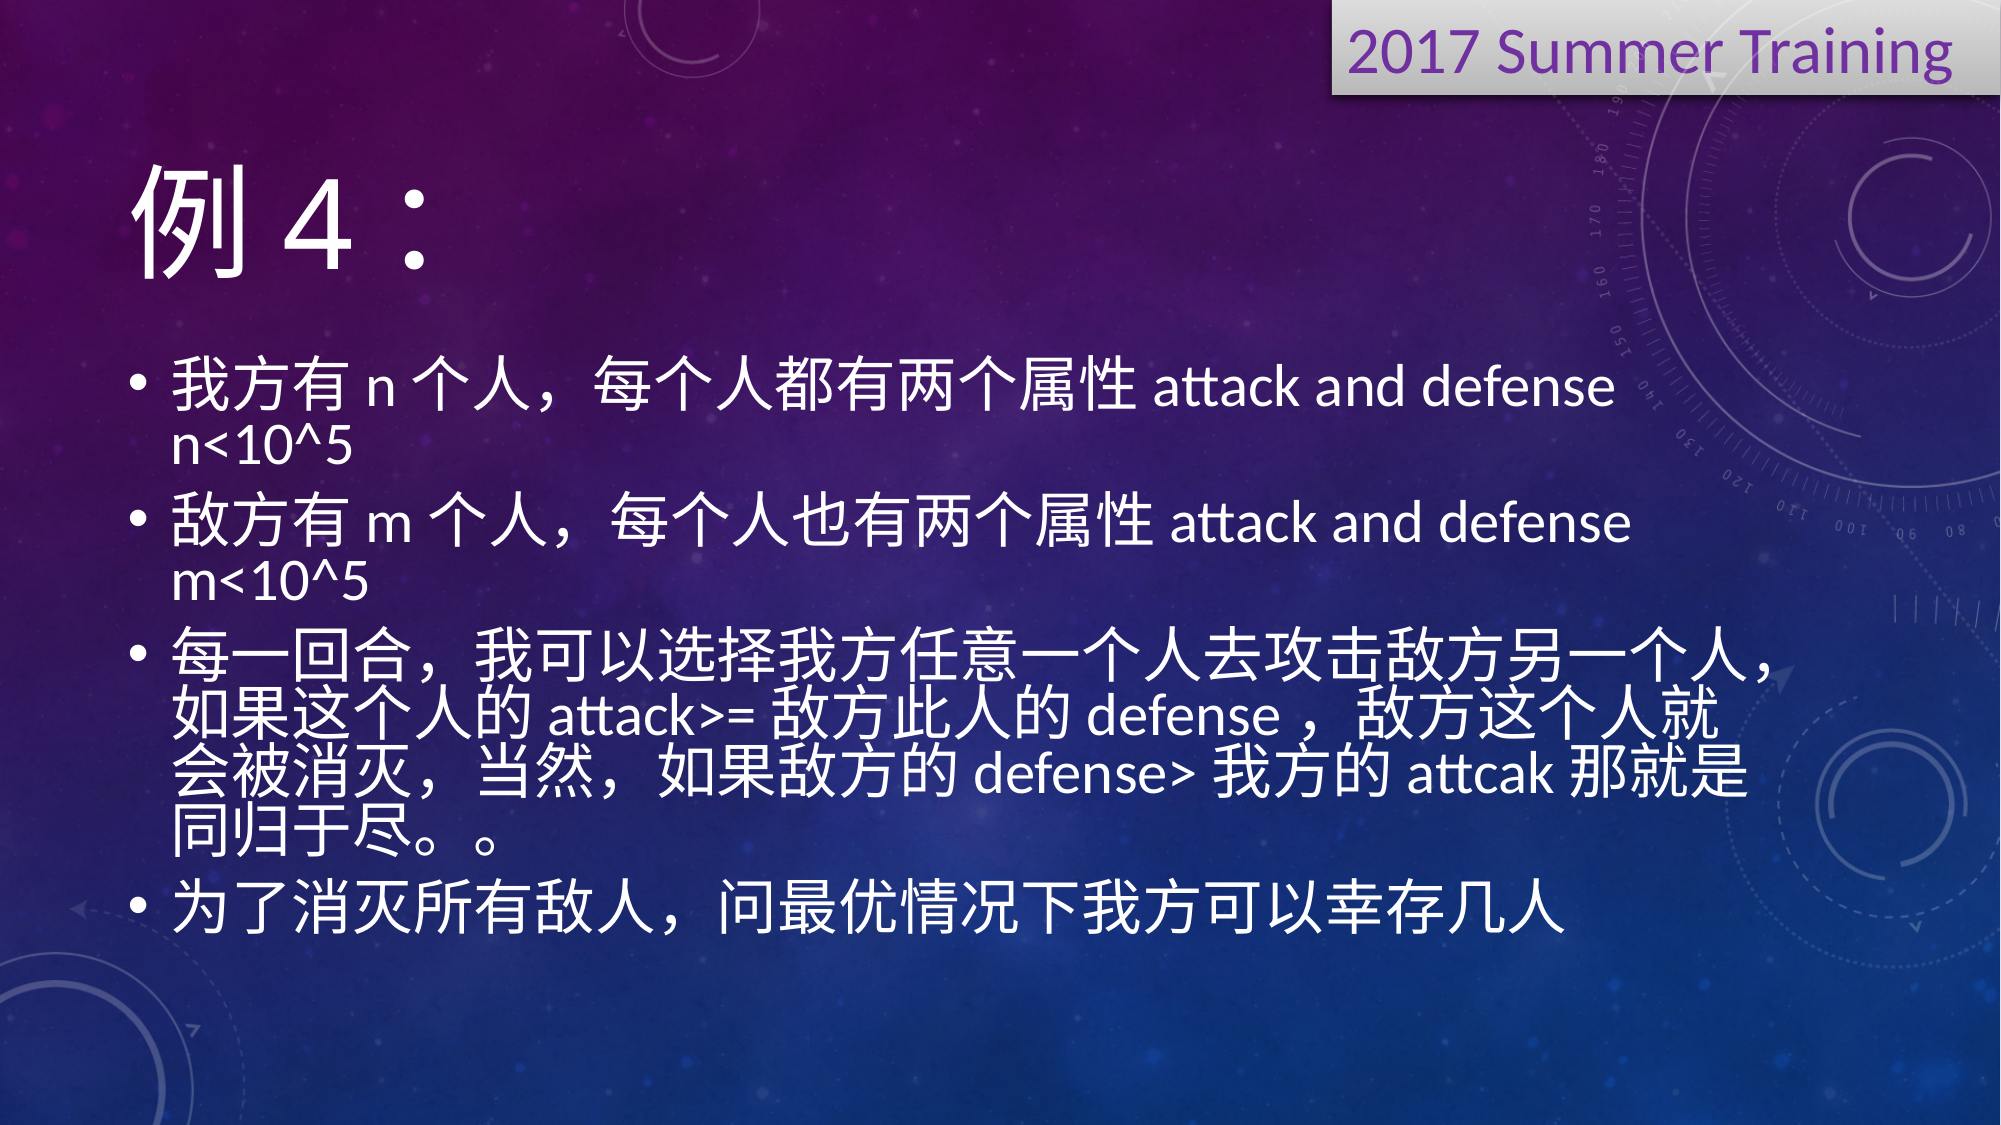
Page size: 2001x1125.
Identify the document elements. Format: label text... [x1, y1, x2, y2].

title 例4： [112, 99, 1775, 339]
picture [0, 0, 2001, 1125]
list 我方有n个人，每个人都有两个属性attack and defense n<10^5 敌方有m个人，每个人也有两个属性attack and defense m<10^5 每一回合，我可以选择我方任意一个人去攻击敌方另一个人，如果这个人的attack>=敌方此人的defense，敌方这个人就会被消灭，当然，如果敌方的defense>我方的attcak那就是同归于尽。。 为了消灭所有敌人，问最优情况下我方可以幸存几人 [112, 351, 1775, 950]
